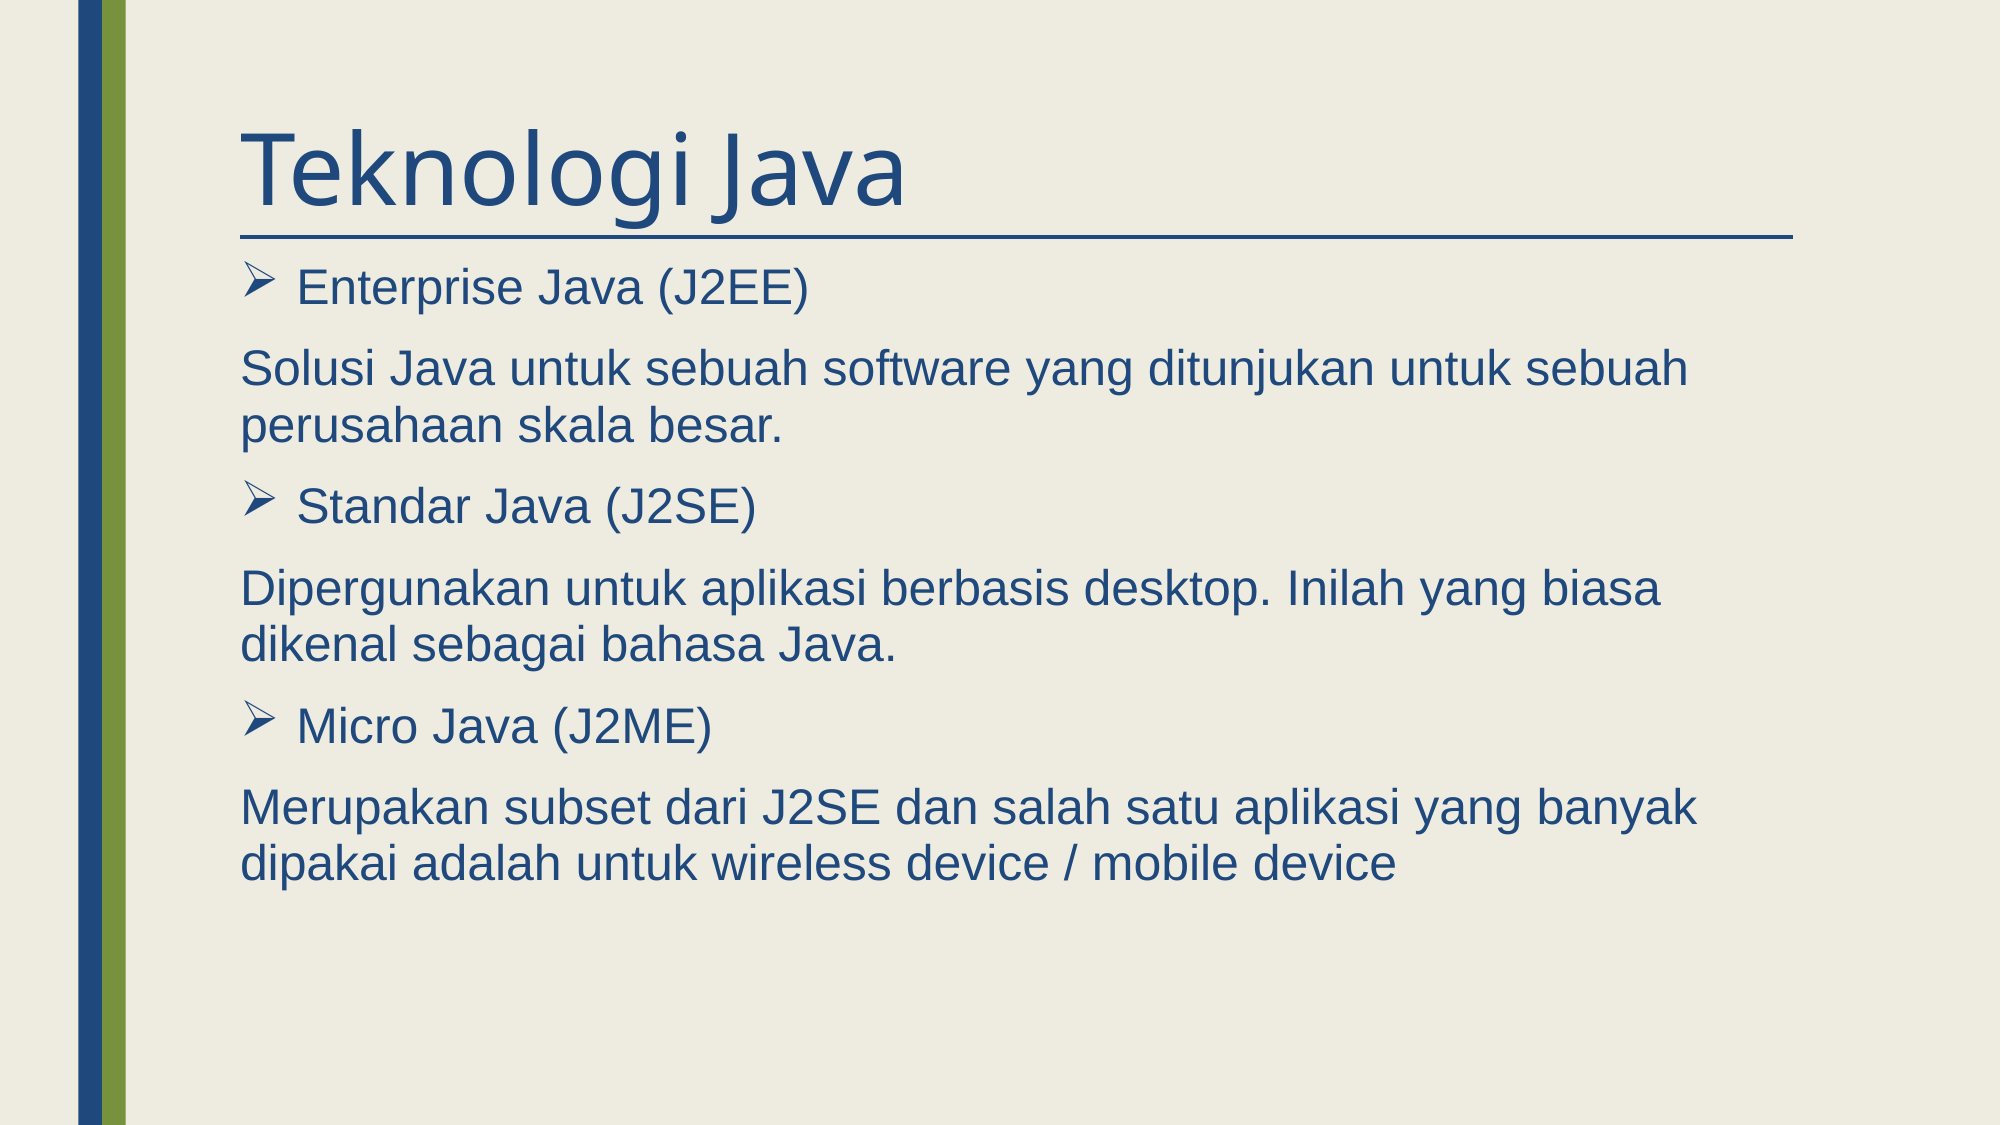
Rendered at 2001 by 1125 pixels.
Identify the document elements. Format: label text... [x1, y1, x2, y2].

title Teknologi Java [225, 112, 1800, 231]
list Enterprise Java (J2EE) Solusi Java untuk sebuah software yang ditunjukan untuk sebuah perusahaan skala besar. Standar Java (J2SE) Dipergunakan untuk aplikasi berbasis desktop. Inilah yang biasa dikenal sebagai bahasa Java. Micro Java (J2ME) Merupakan subset dari J2SE dan salah satu aplikasi yang banyak dipakai adalah untuk wireless device / mobile device [225, 251, 1800, 1077]
